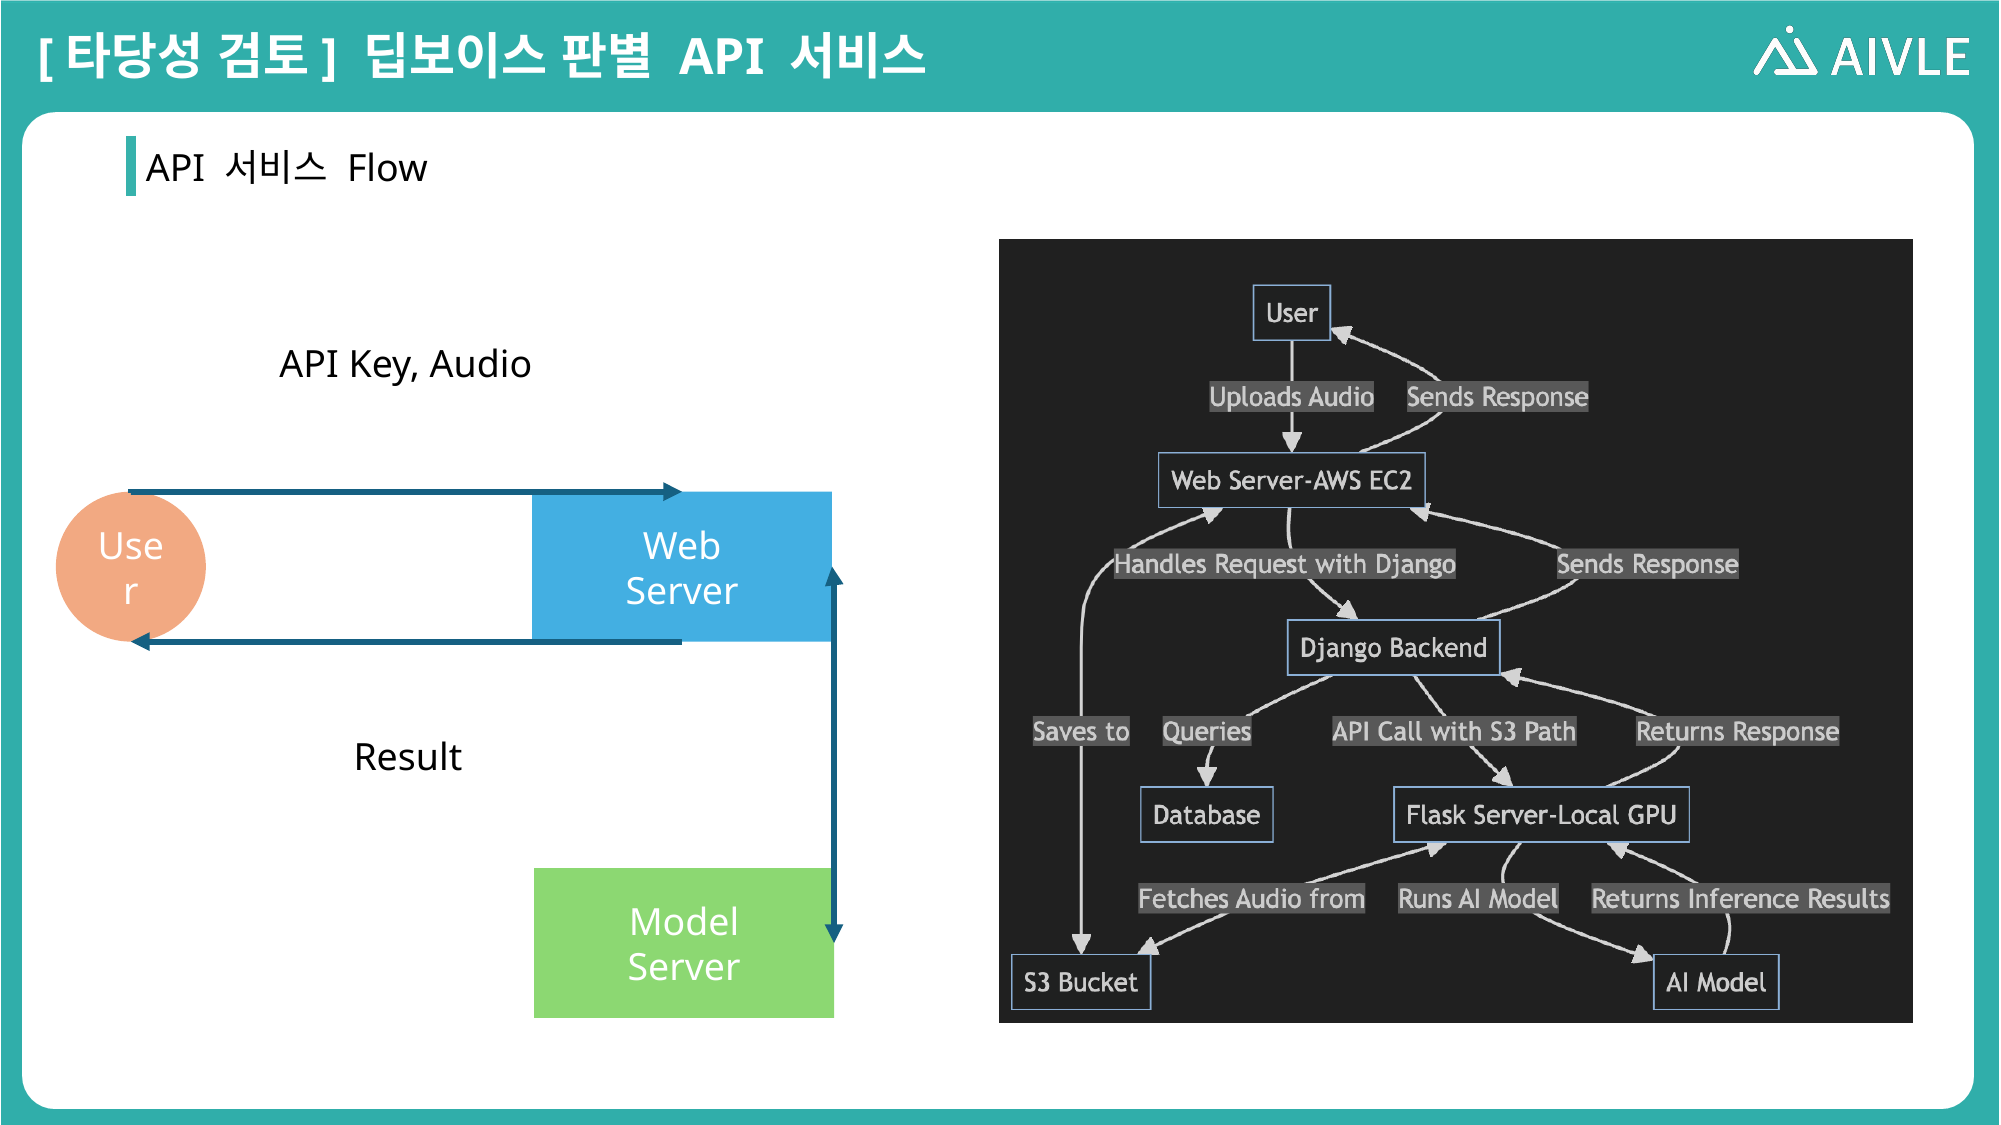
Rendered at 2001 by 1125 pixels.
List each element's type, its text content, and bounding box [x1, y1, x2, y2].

text_box [타당성 검토] 딥보이스 판별 API 서비스 [22, 16, 1127, 92]
text_box Web Server [532, 491, 832, 642]
text_box Result [410, 725, 685, 786]
text_box User [55, 491, 206, 642]
text_box Model Server [534, 868, 835, 1018]
text_box API 서비스 Flow [134, 140, 1858, 192]
text_box Result [131, 725, 402, 786]
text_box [831, 566, 835, 944]
text_box API Key, Audio [410, 332, 682, 393]
text_box API Key, Audio [129, 332, 402, 393]
picture [1, 0, 1999, 1125]
